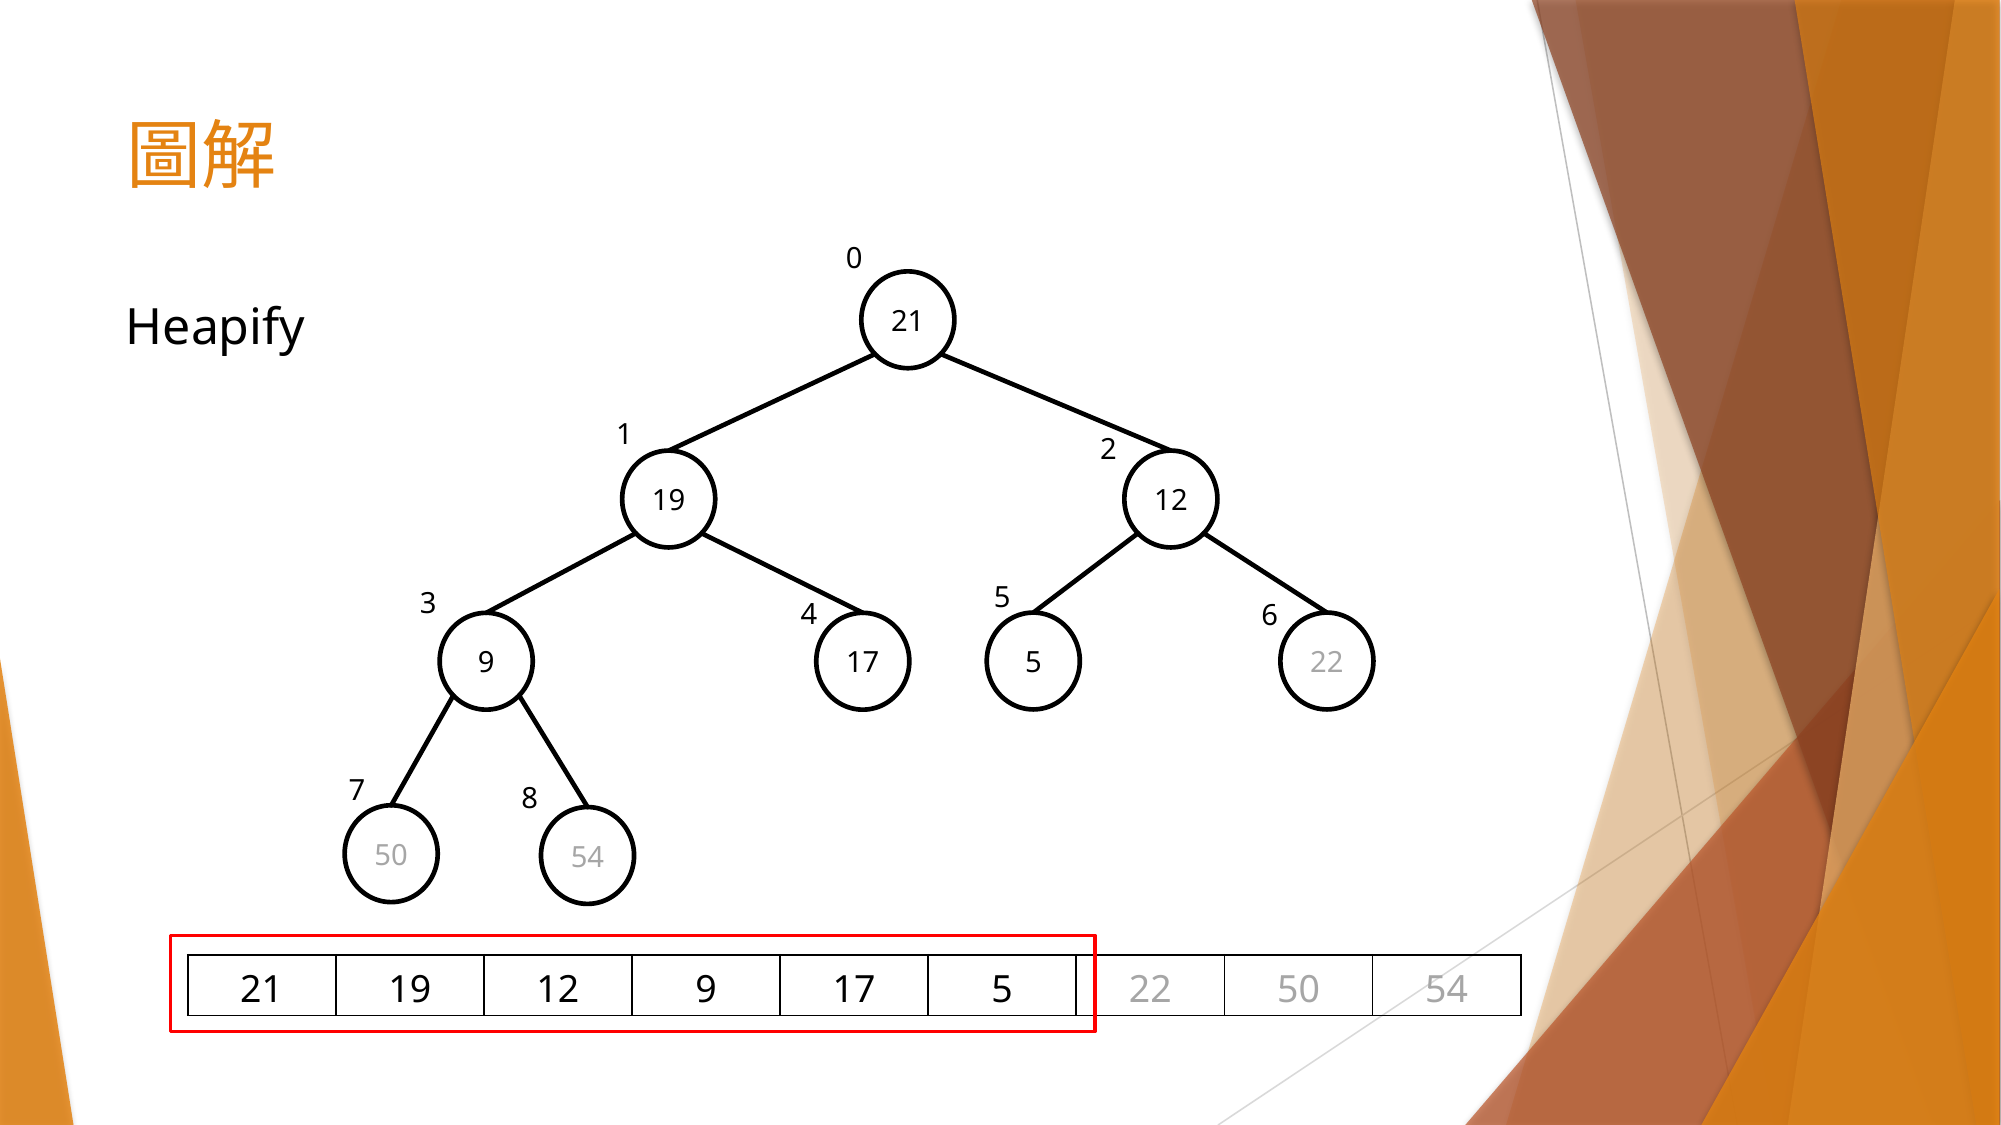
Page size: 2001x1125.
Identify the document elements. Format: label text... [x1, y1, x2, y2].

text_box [308, 231, 1374, 905]
text_box [169, 934, 1097, 1033]
table_header 22 [1097, 956, 1224, 1015]
title 圖解 [111, 99, 1522, 317]
text_box Heapify [111, 287, 303, 363]
table_header 54 [1373, 956, 1520, 1015]
table_header 50 [1225, 956, 1372, 1015]
